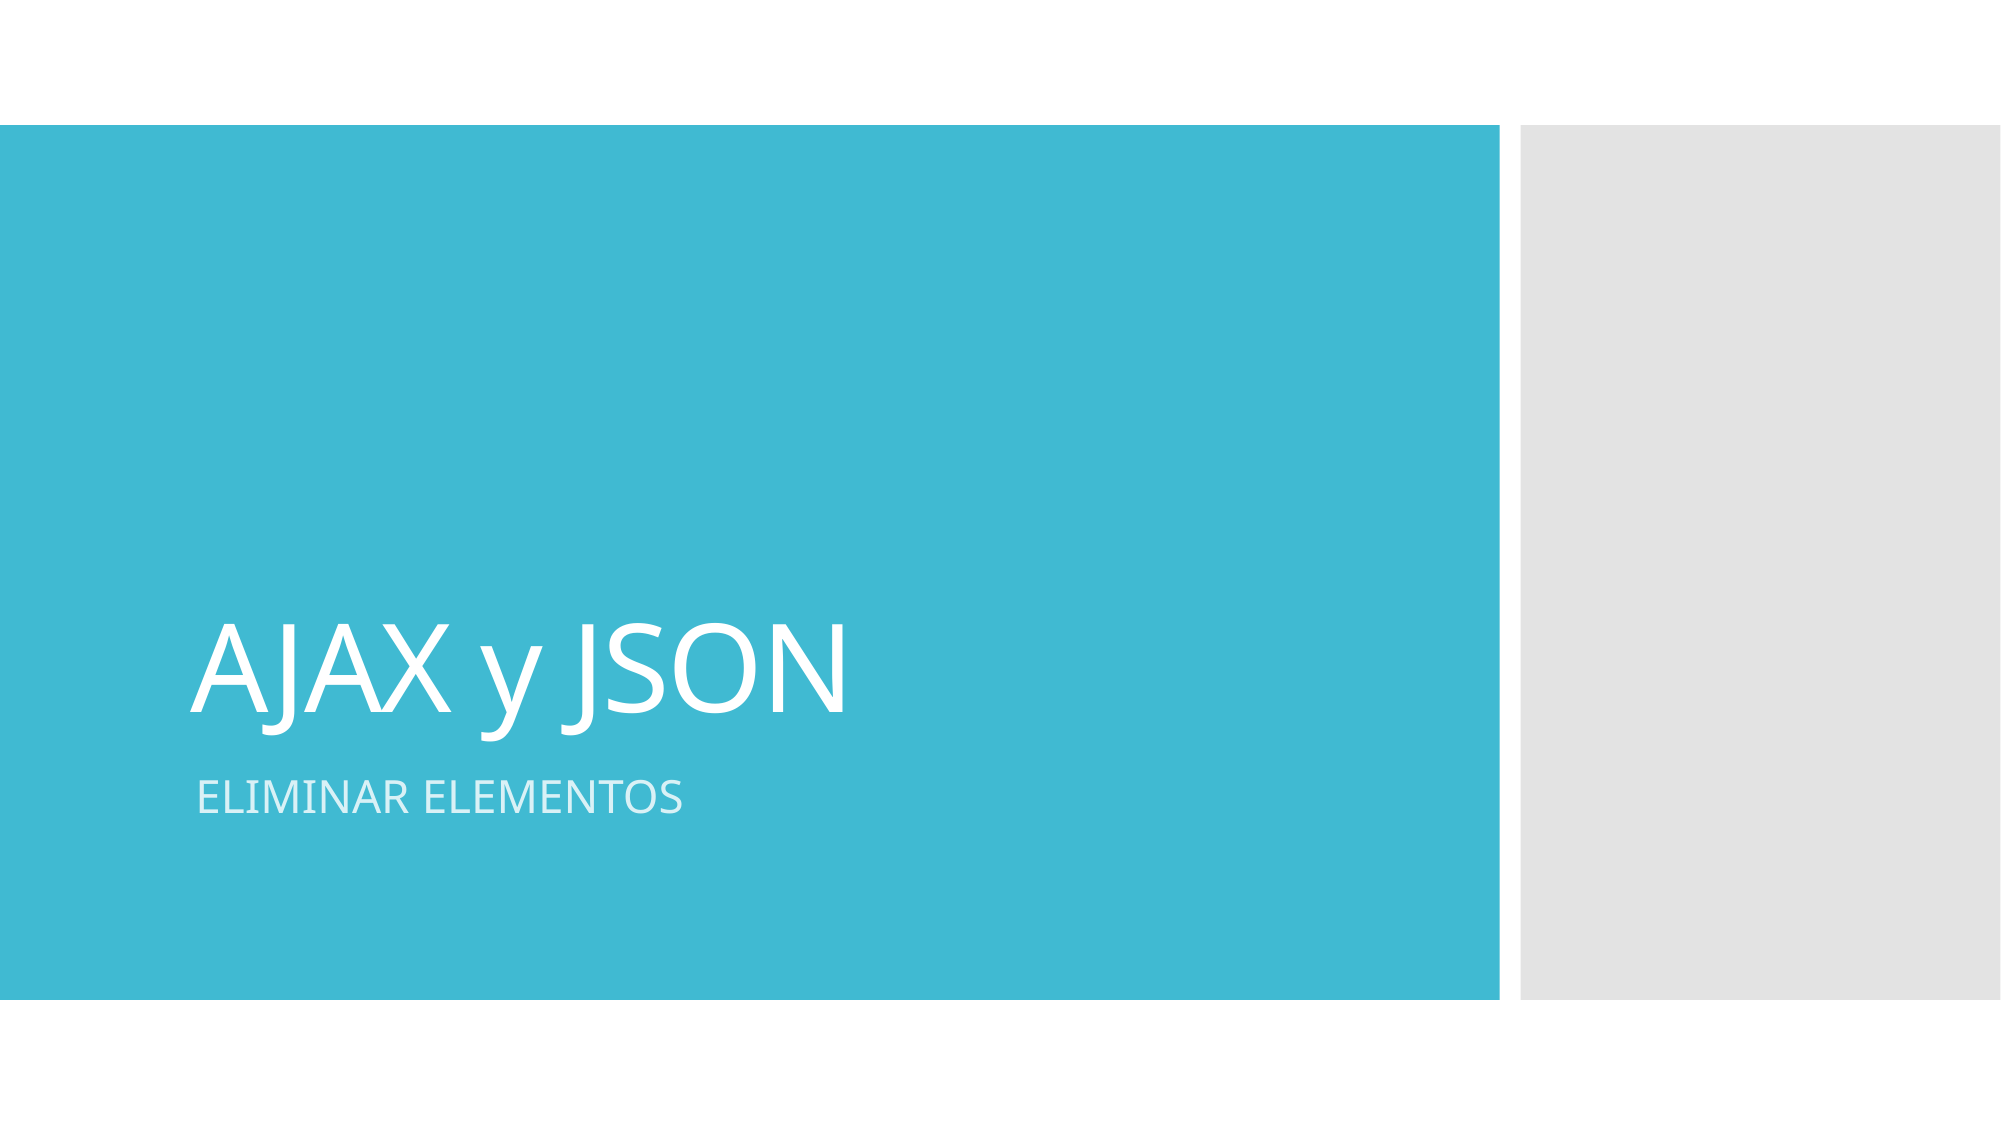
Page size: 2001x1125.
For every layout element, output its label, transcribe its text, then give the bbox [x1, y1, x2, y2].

subtitle ELIMINAR ELEMENTOS [180, 766, 1381, 917]
title AJAX y JSON [175, 213, 1376, 747]
